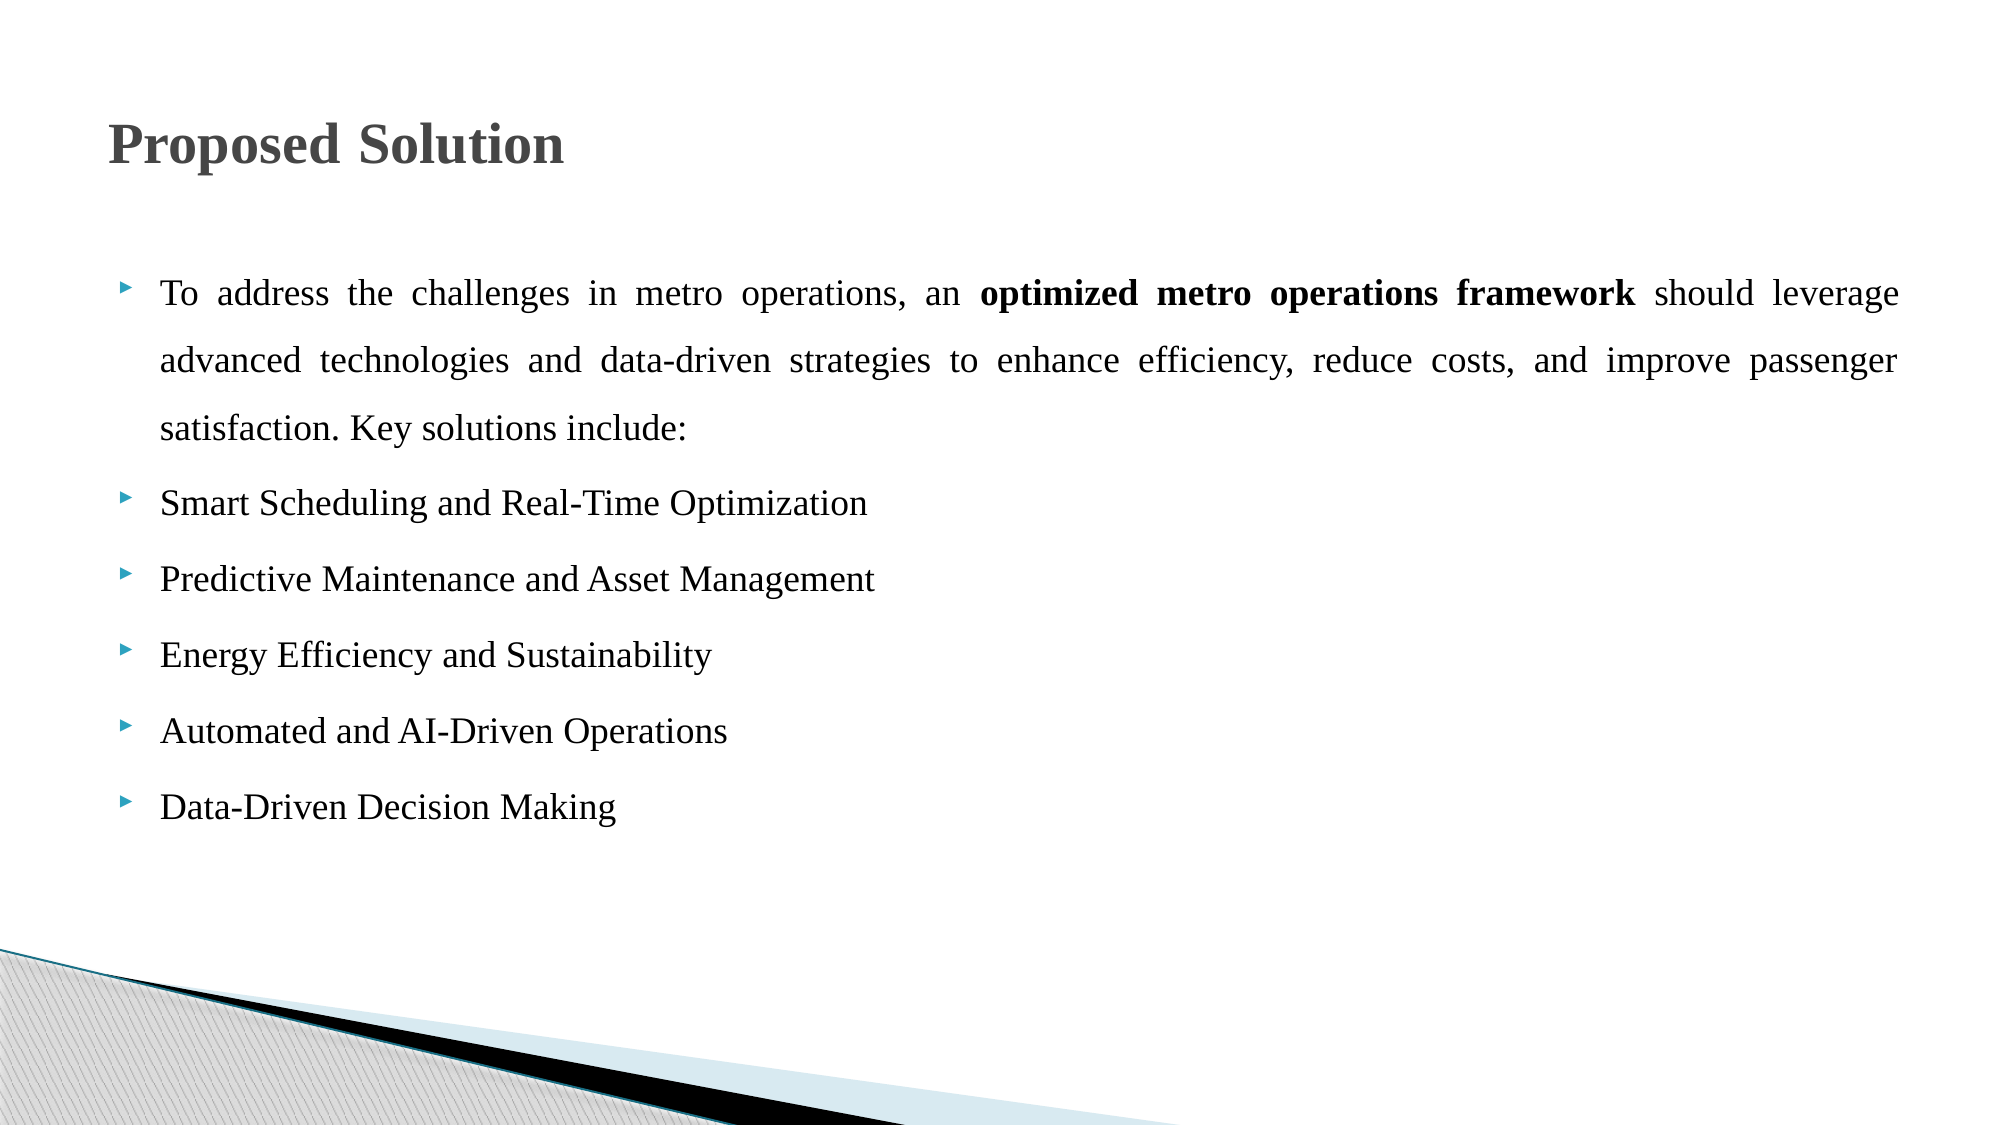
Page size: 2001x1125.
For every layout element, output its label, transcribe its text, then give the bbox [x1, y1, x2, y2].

title Proposed Solution [99, 43, 1900, 234]
list To address the challenges in metro operations, an optimized metro operations framework should leverage advanced technologies and data-driven strategies to enhance efficiency, reduce costs, and improve passenger satisfaction. Key solutions include: Smart Scheduling and Real-Time Optimization Predictive Maintenance and Asset Management Energy Efficiency and Sustainability Automated and AI-Driven Operations Data-Driven Decision Making [99, 243, 1900, 899]
